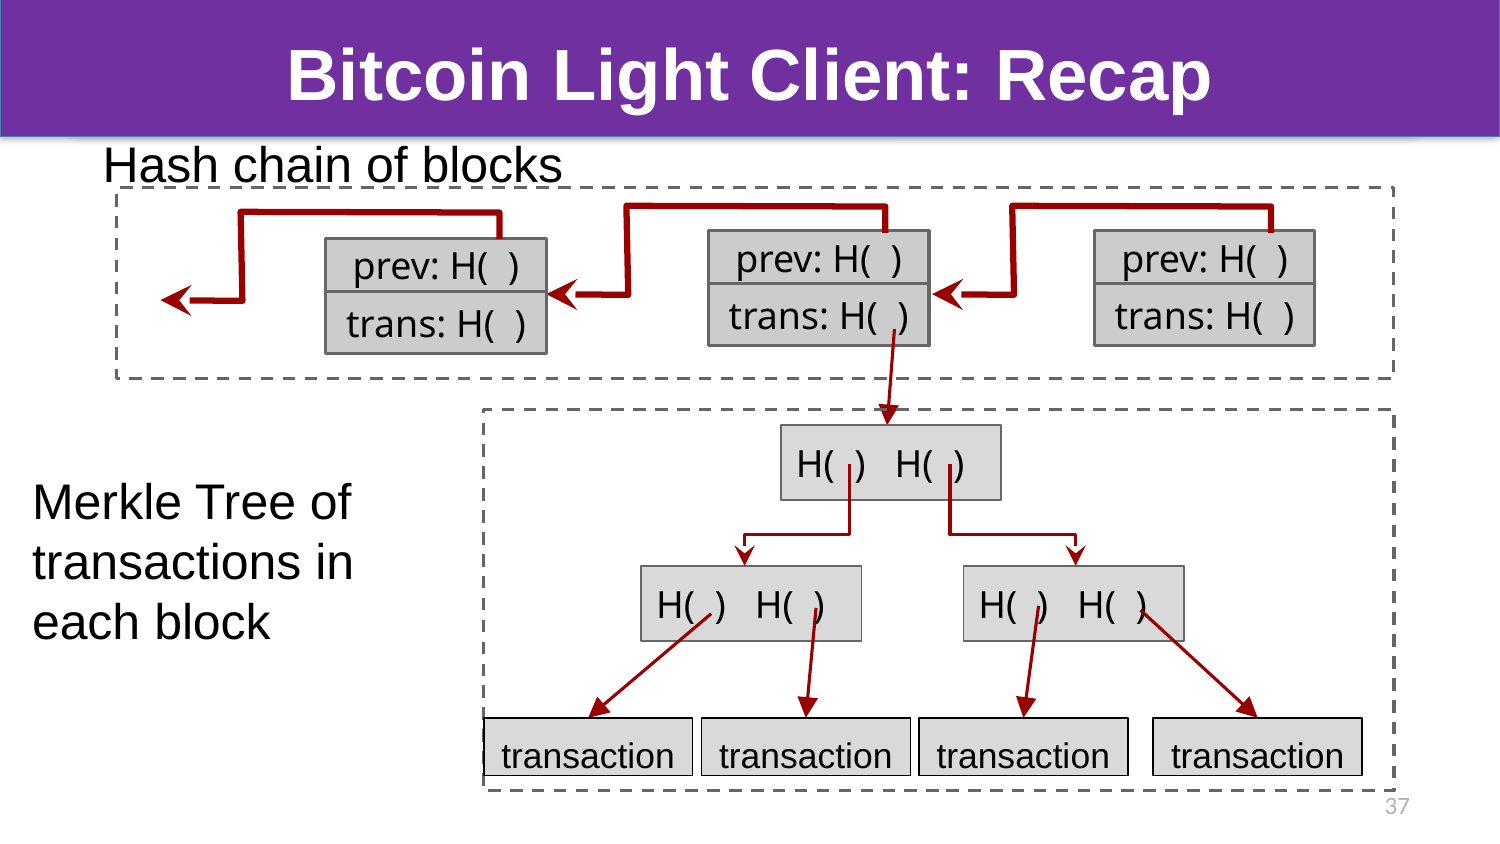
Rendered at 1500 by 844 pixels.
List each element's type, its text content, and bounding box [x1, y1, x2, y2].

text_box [708, 230, 930, 327]
title Bitcoin Light Client: Recap [75, 20, 1425, 123]
text_box Hash chain of blocks [87, 123, 589, 176]
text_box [1094, 230, 1316, 327]
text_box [325, 238, 547, 327]
slide_number 37 [1074, 782, 1425, 827]
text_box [16, 328, 1395, 791]
text_box [116, 187, 1394, 328]
